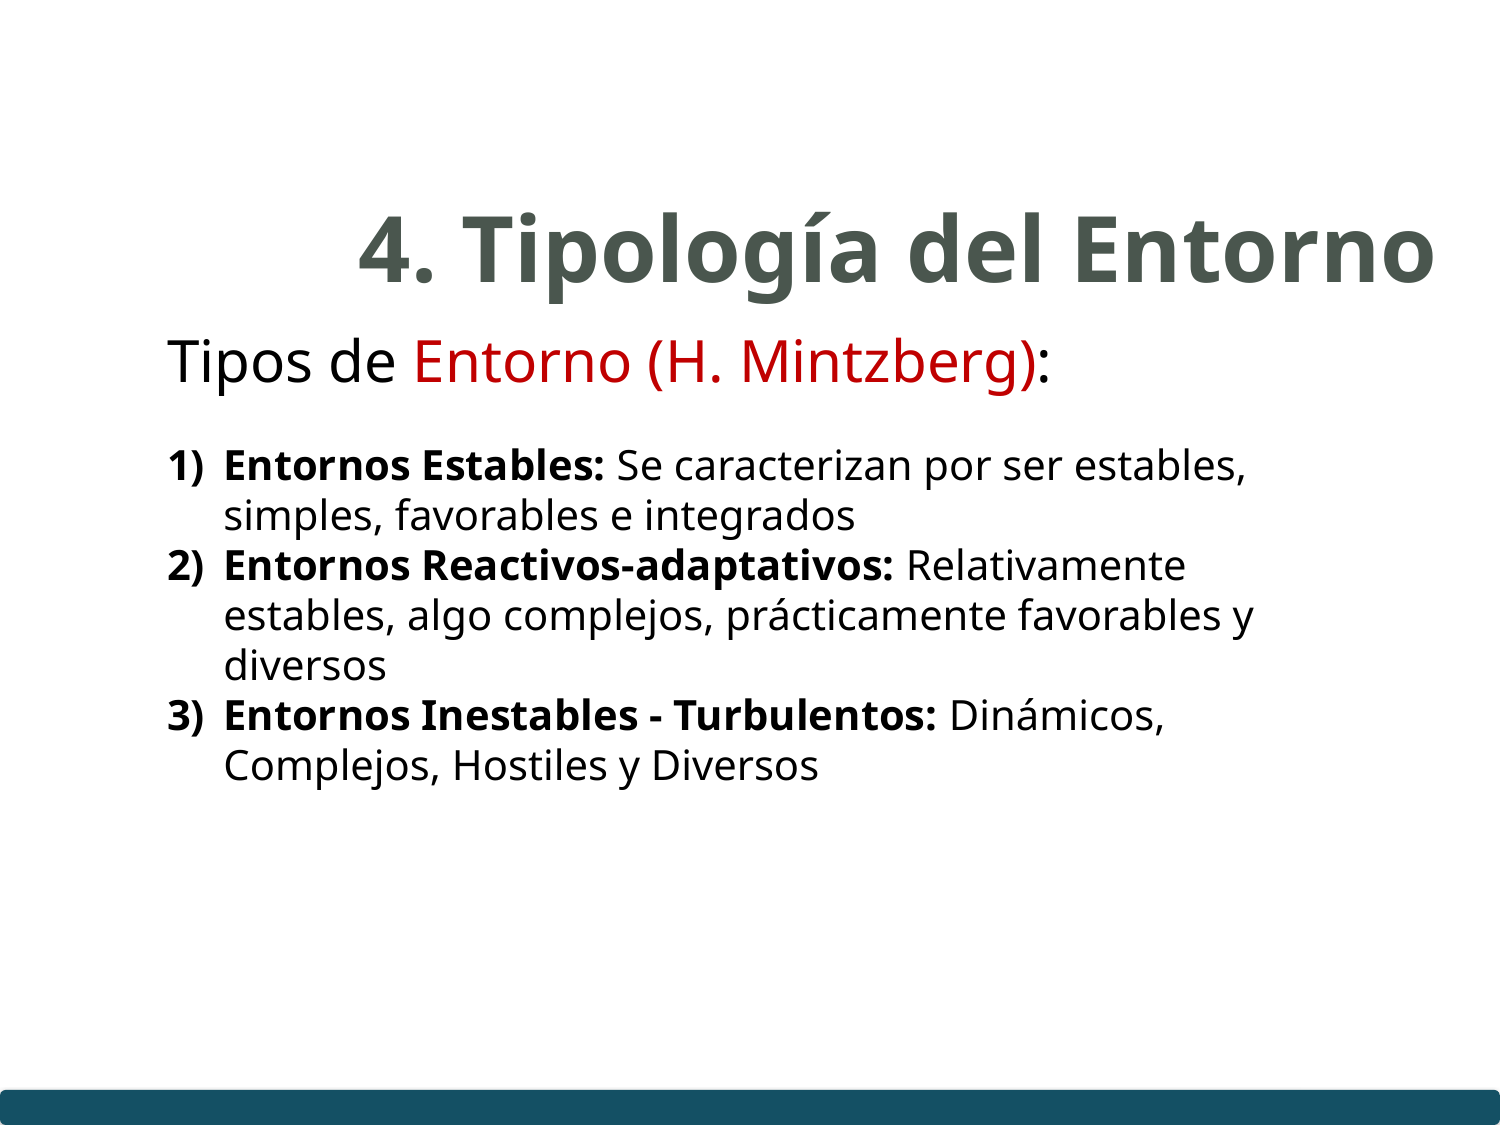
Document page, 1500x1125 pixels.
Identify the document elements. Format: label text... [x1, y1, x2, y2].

title 4. Tipología del Entorno [208, 152, 1454, 340]
text_box Tipos de Entorno (H. Mintzberg): Entornos Estables: Se caracterizan por ser estables, simples, favorables e integrados Entornos Reactivos-adaptativos: Relativamente estables, algo complejos, prácticamente favorables y diversos Entornos Inestables - Turbulentos: Dinámicos, Complejos, Hostiles y Diversos [152, 316, 1290, 842]
text_box [0, 1089, 1500, 1125]
